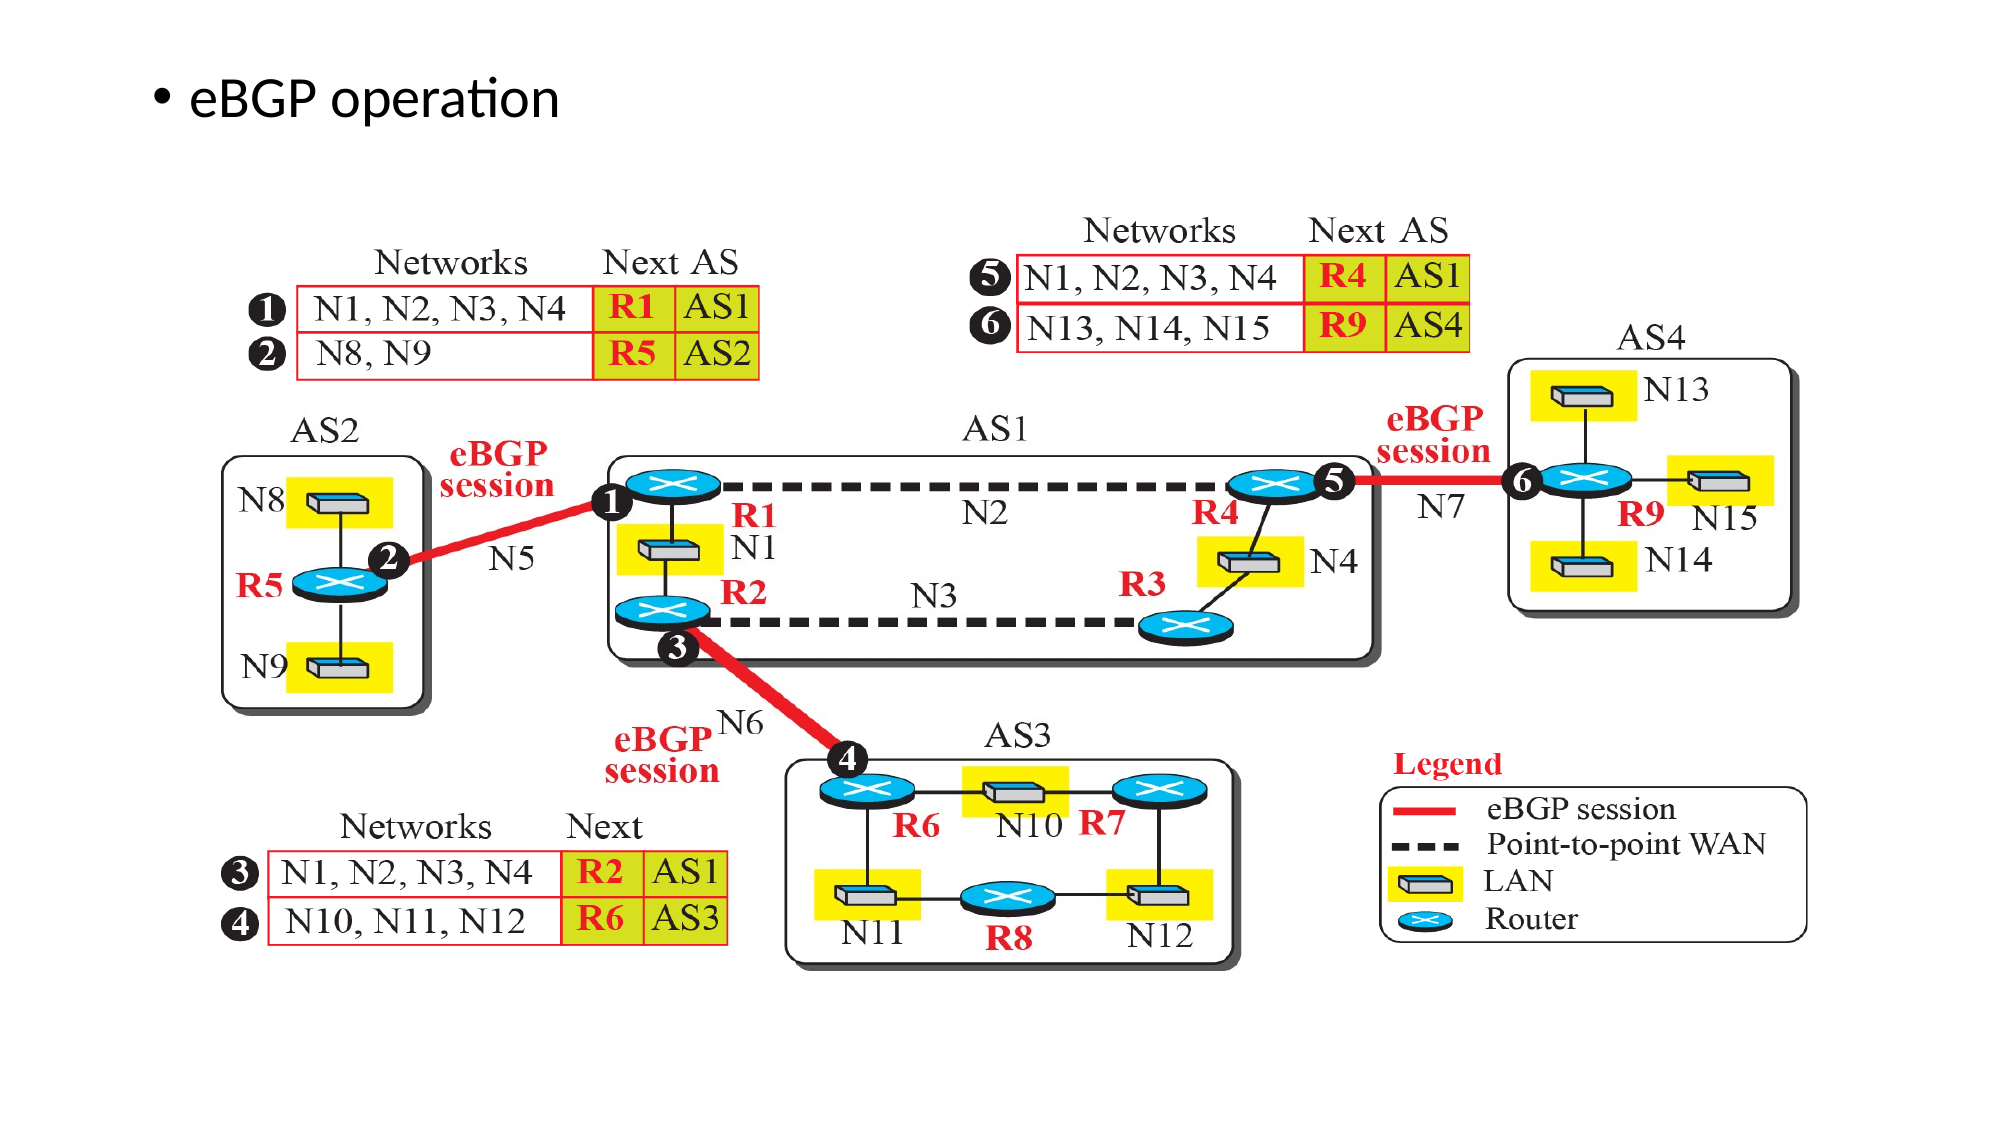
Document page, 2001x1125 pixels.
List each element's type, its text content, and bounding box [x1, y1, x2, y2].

list eBGP operation [137, 59, 1863, 1014]
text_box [221, 212, 1808, 971]
